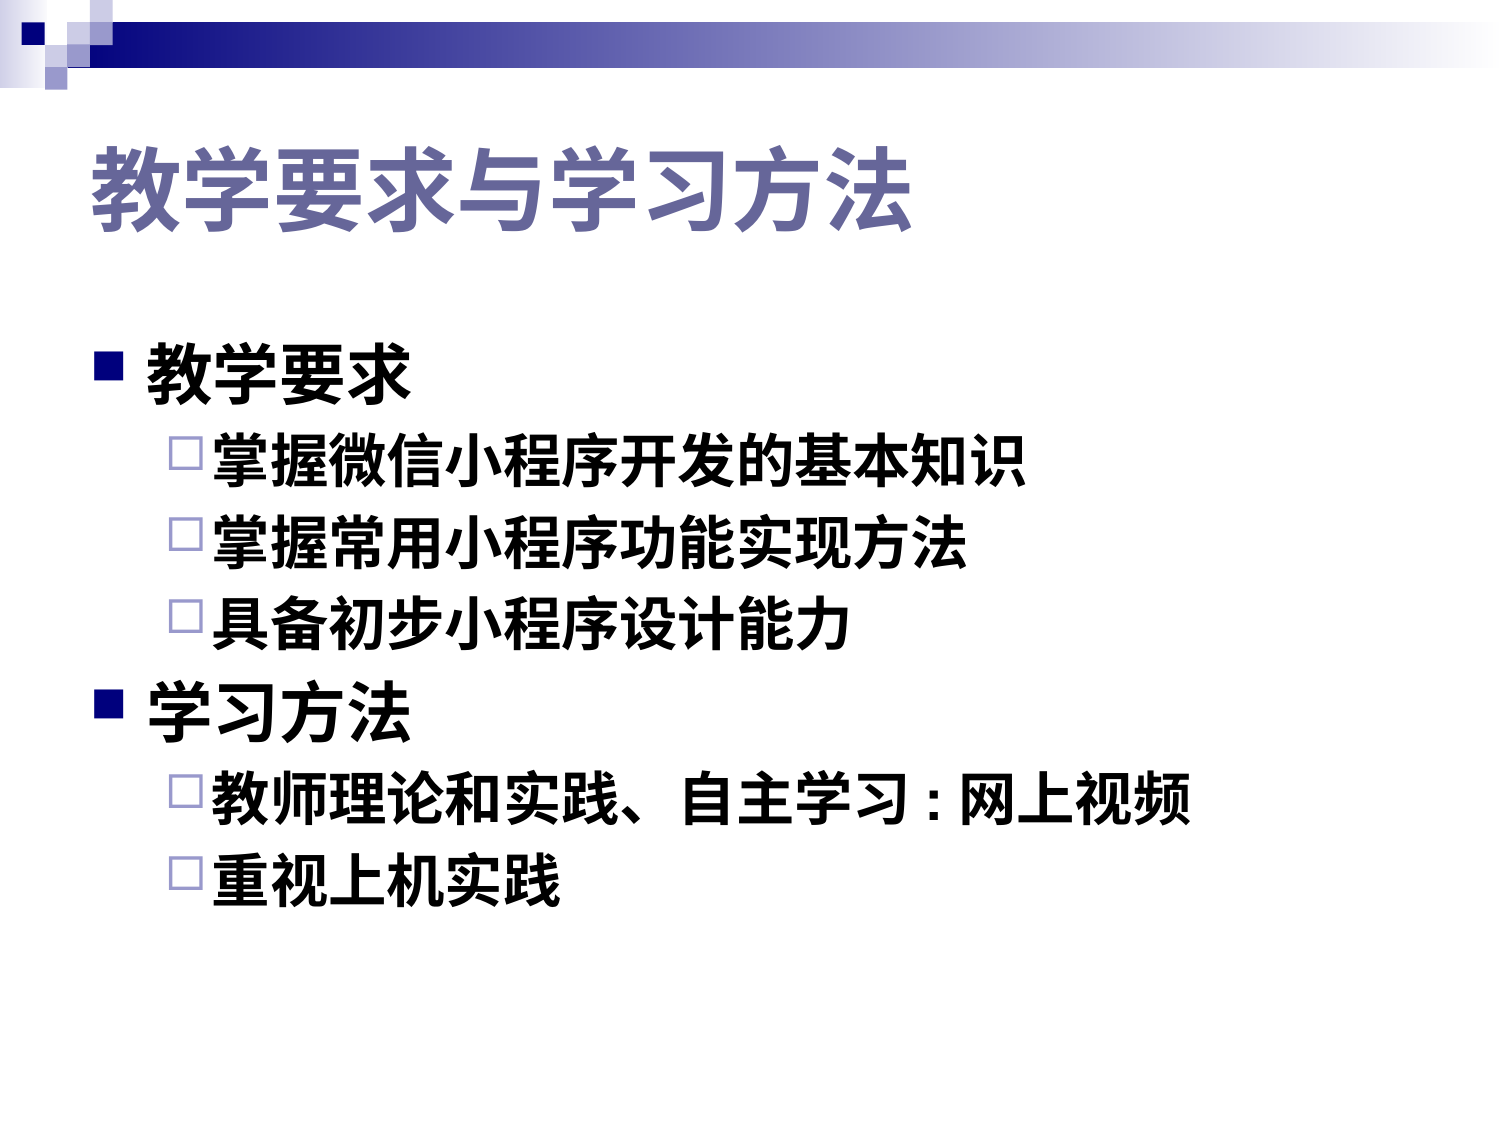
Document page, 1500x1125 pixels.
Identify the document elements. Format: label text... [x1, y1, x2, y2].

list 教学要求 掌握微信小程序开发的基本知识 掌握常用小程序功能实现方法 具备初步小程序设计能力 学习方法 教师理论和实践、自主学习:网上视频 重视上机实践 [75, 324, 1425, 963]
title 教学要求与学习方法 [75, 75, 1425, 300]
